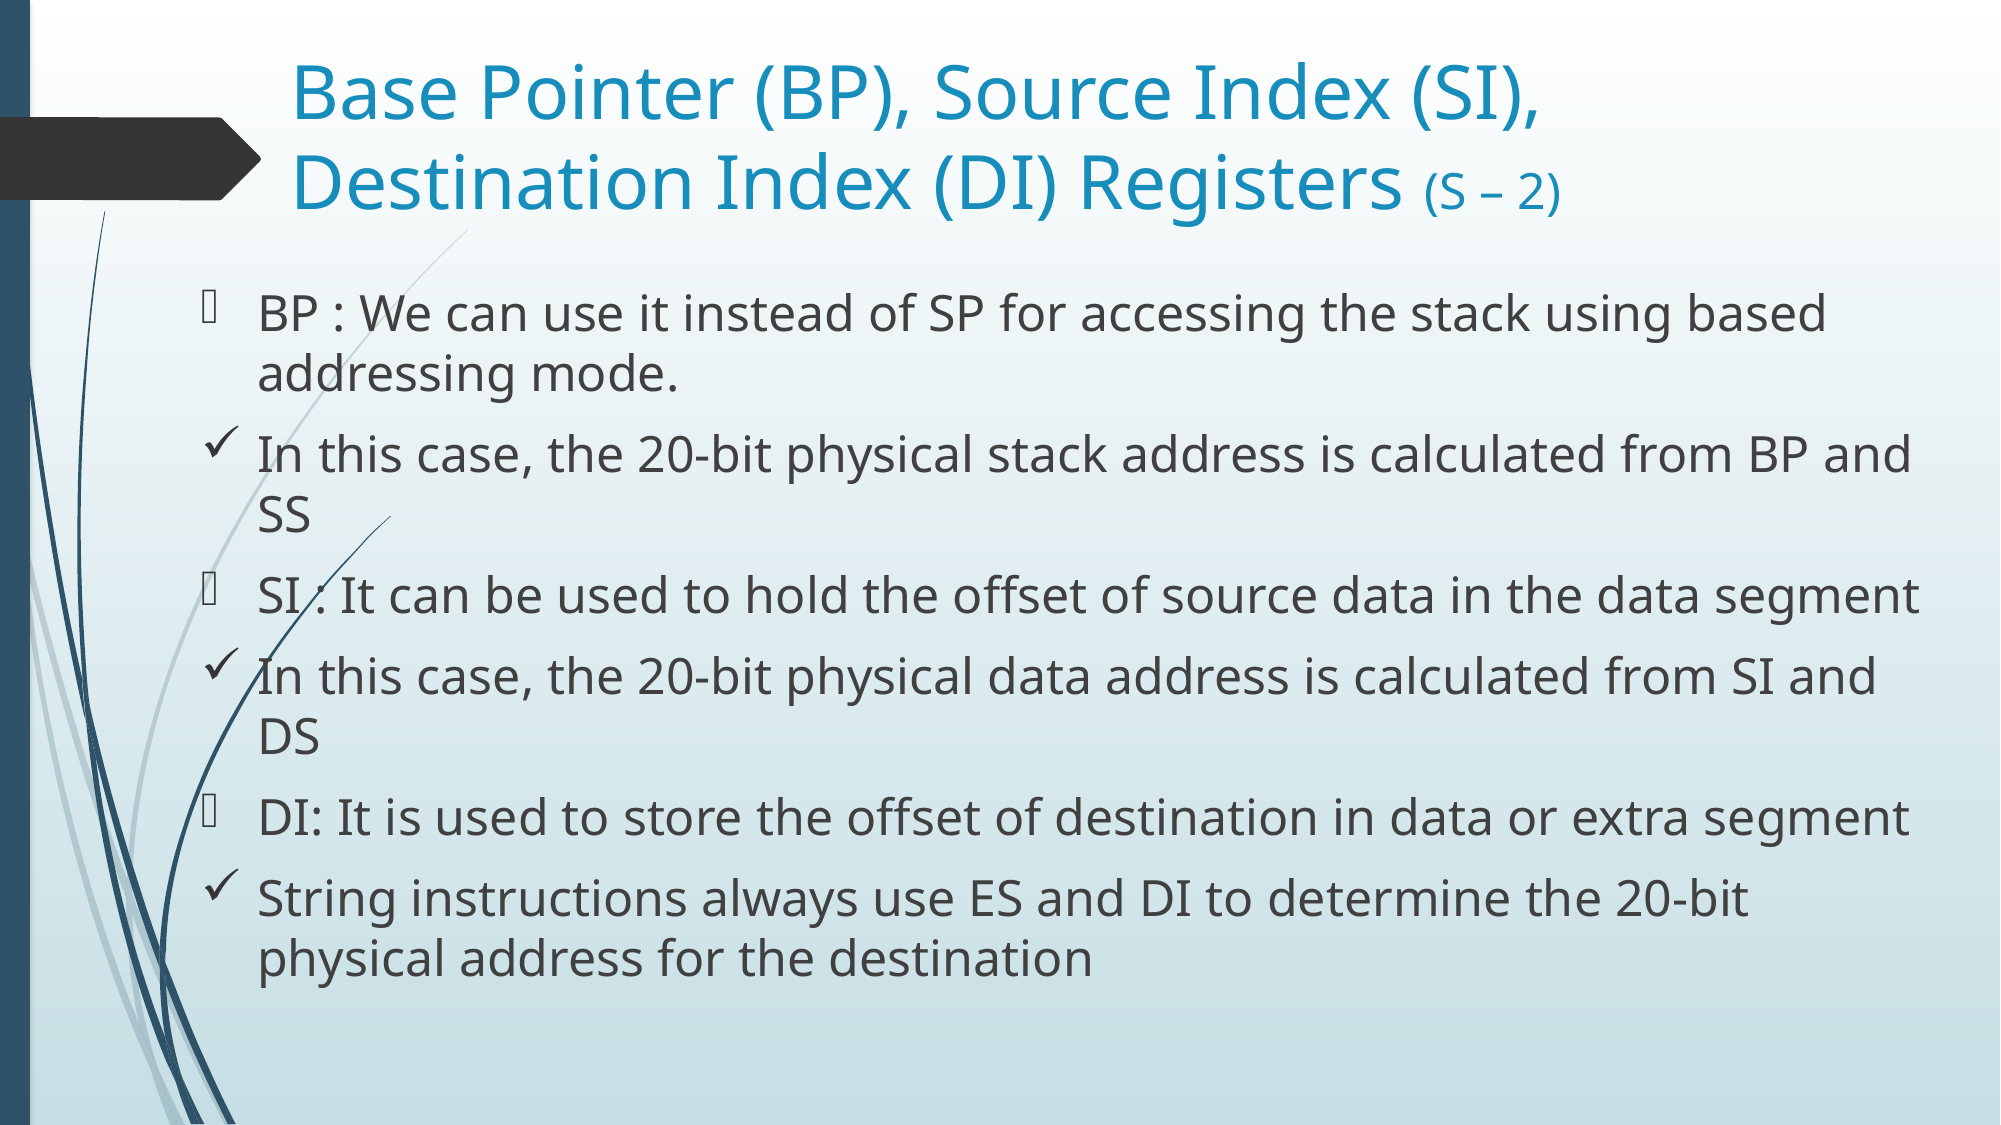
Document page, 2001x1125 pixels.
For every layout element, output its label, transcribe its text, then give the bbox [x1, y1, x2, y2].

list BP : We can use it instead of SP for accessing the stack using based addressing mode. In this case, the 20-bit physical stack address is calculated from BP and SS SI : It can be used to hold the offset of source data in the data segment In this case, the 20-bit physical data address is calculated from SI and DS DI: It is used to store the offset of destination in data or extra segment String instructions always use ES and DI to determine the 20-bit physical address for the destination [185, 274, 1948, 1050]
title Base Pointer (BP), Source Index (SI), Destination Index (DI) Registers (S – 2) [275, 36, 1738, 247]
